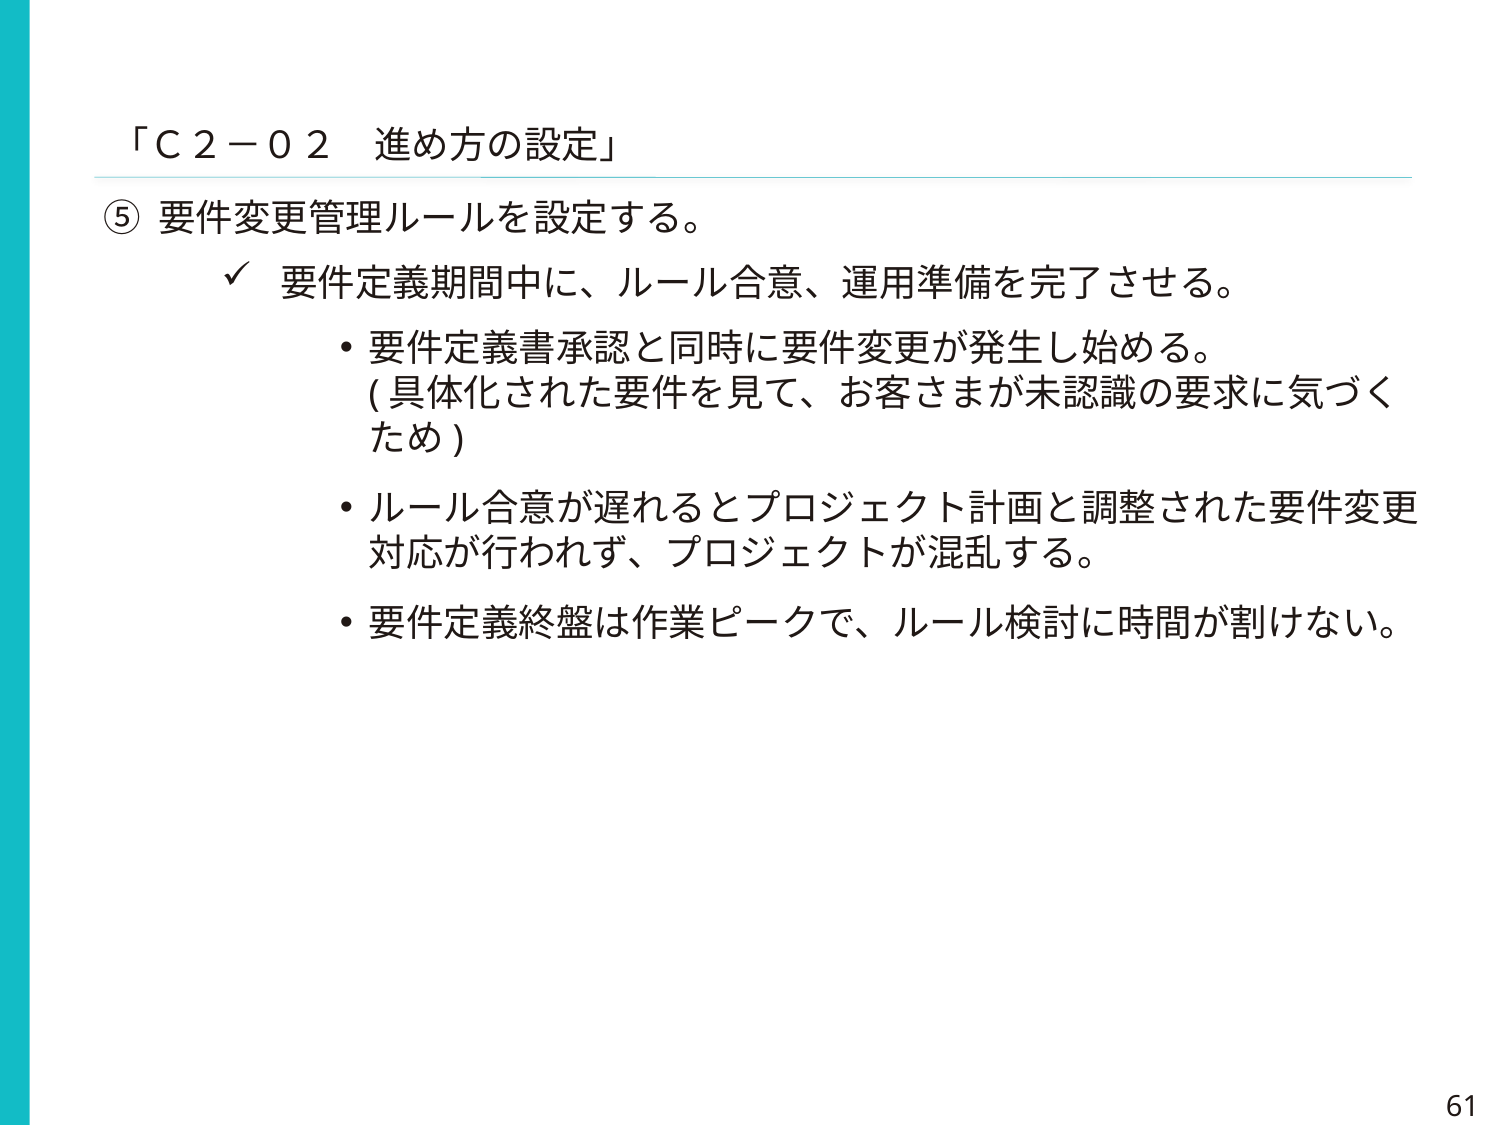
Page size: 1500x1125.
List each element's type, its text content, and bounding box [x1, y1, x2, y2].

picture [0, 0, 49, 1125]
text_box ⑤ 要件変更管理ルールを設定する。 要件定義期間中に、ルール合意、運用準備を完了させる。 要件定義書承認と同時に要件変更が発生し始める。 (具体化された要件を見て、お客さまが未認識の要求に気づくため) ルール合意が遅れるとプロジェクト計画と調整された要件変更対応が行われず、プロジェクトが混乱する。 要件定義終盤は作業ピークで、ルール検討に時間が割けない。 [88, 186, 1436, 686]
slide_number 61 [1285, 1079, 1495, 1125]
list 「Ｃ２－０２ 進め方の設定」 [97, 113, 1054, 173]
